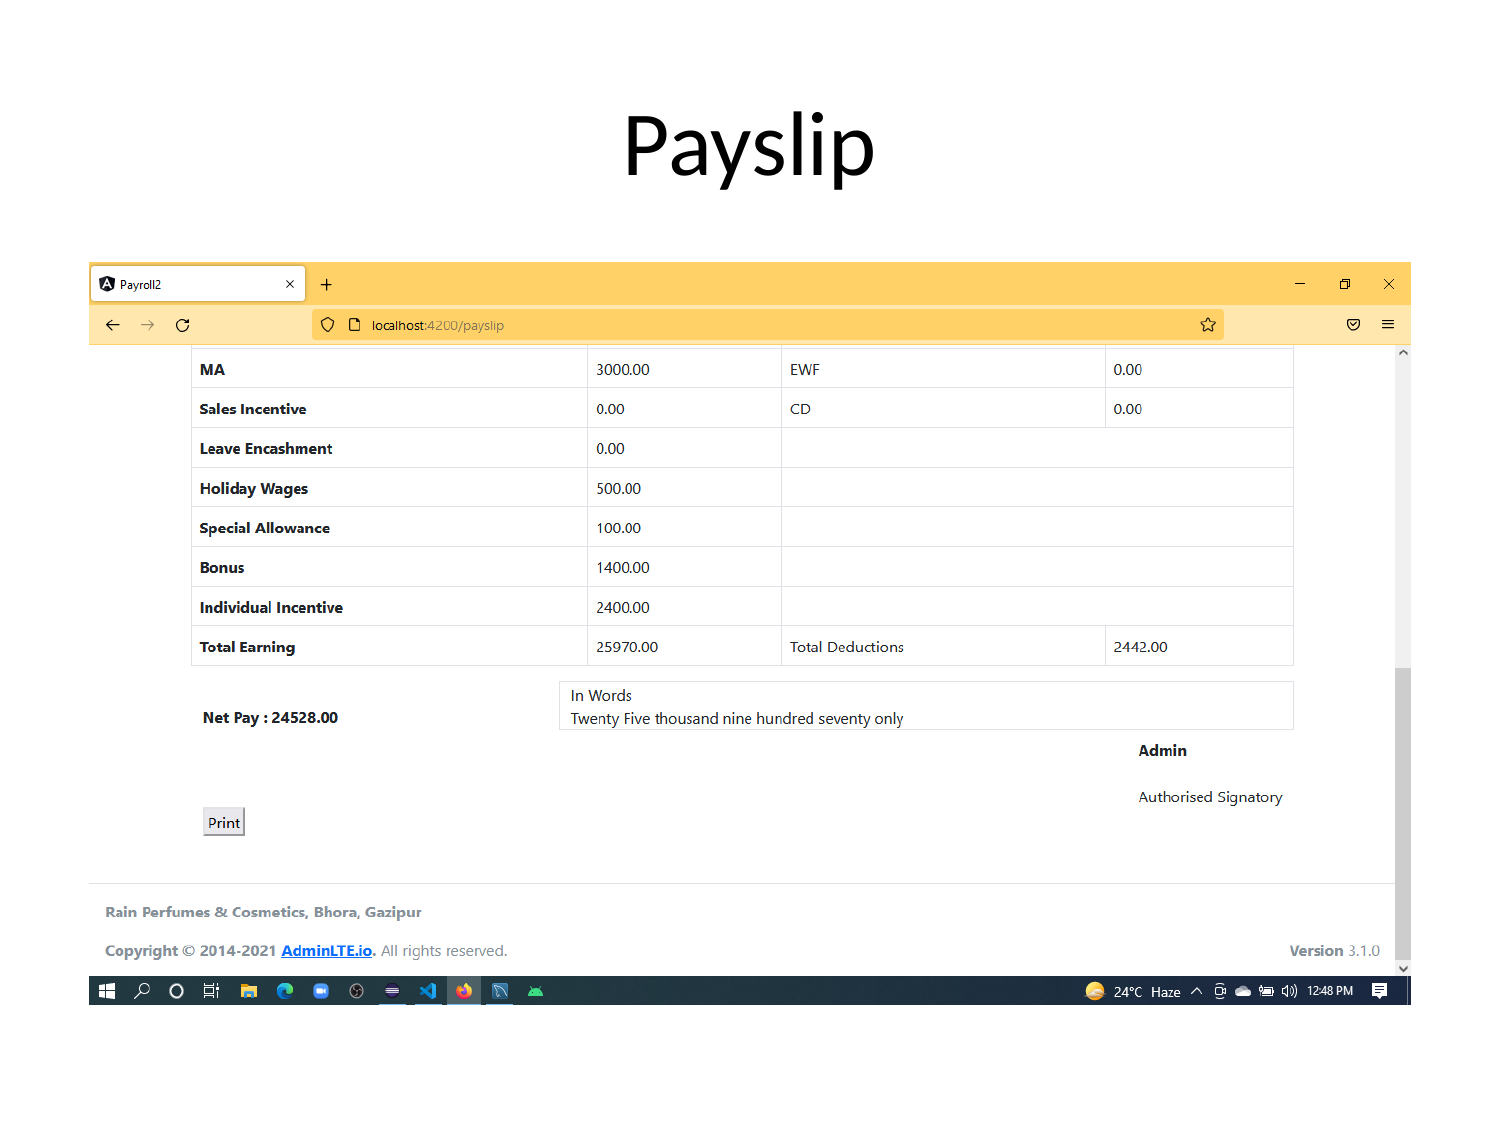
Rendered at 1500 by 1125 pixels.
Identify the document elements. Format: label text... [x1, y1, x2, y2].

title Payslip [75, 45, 1425, 233]
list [89, 262, 1411, 1006]
